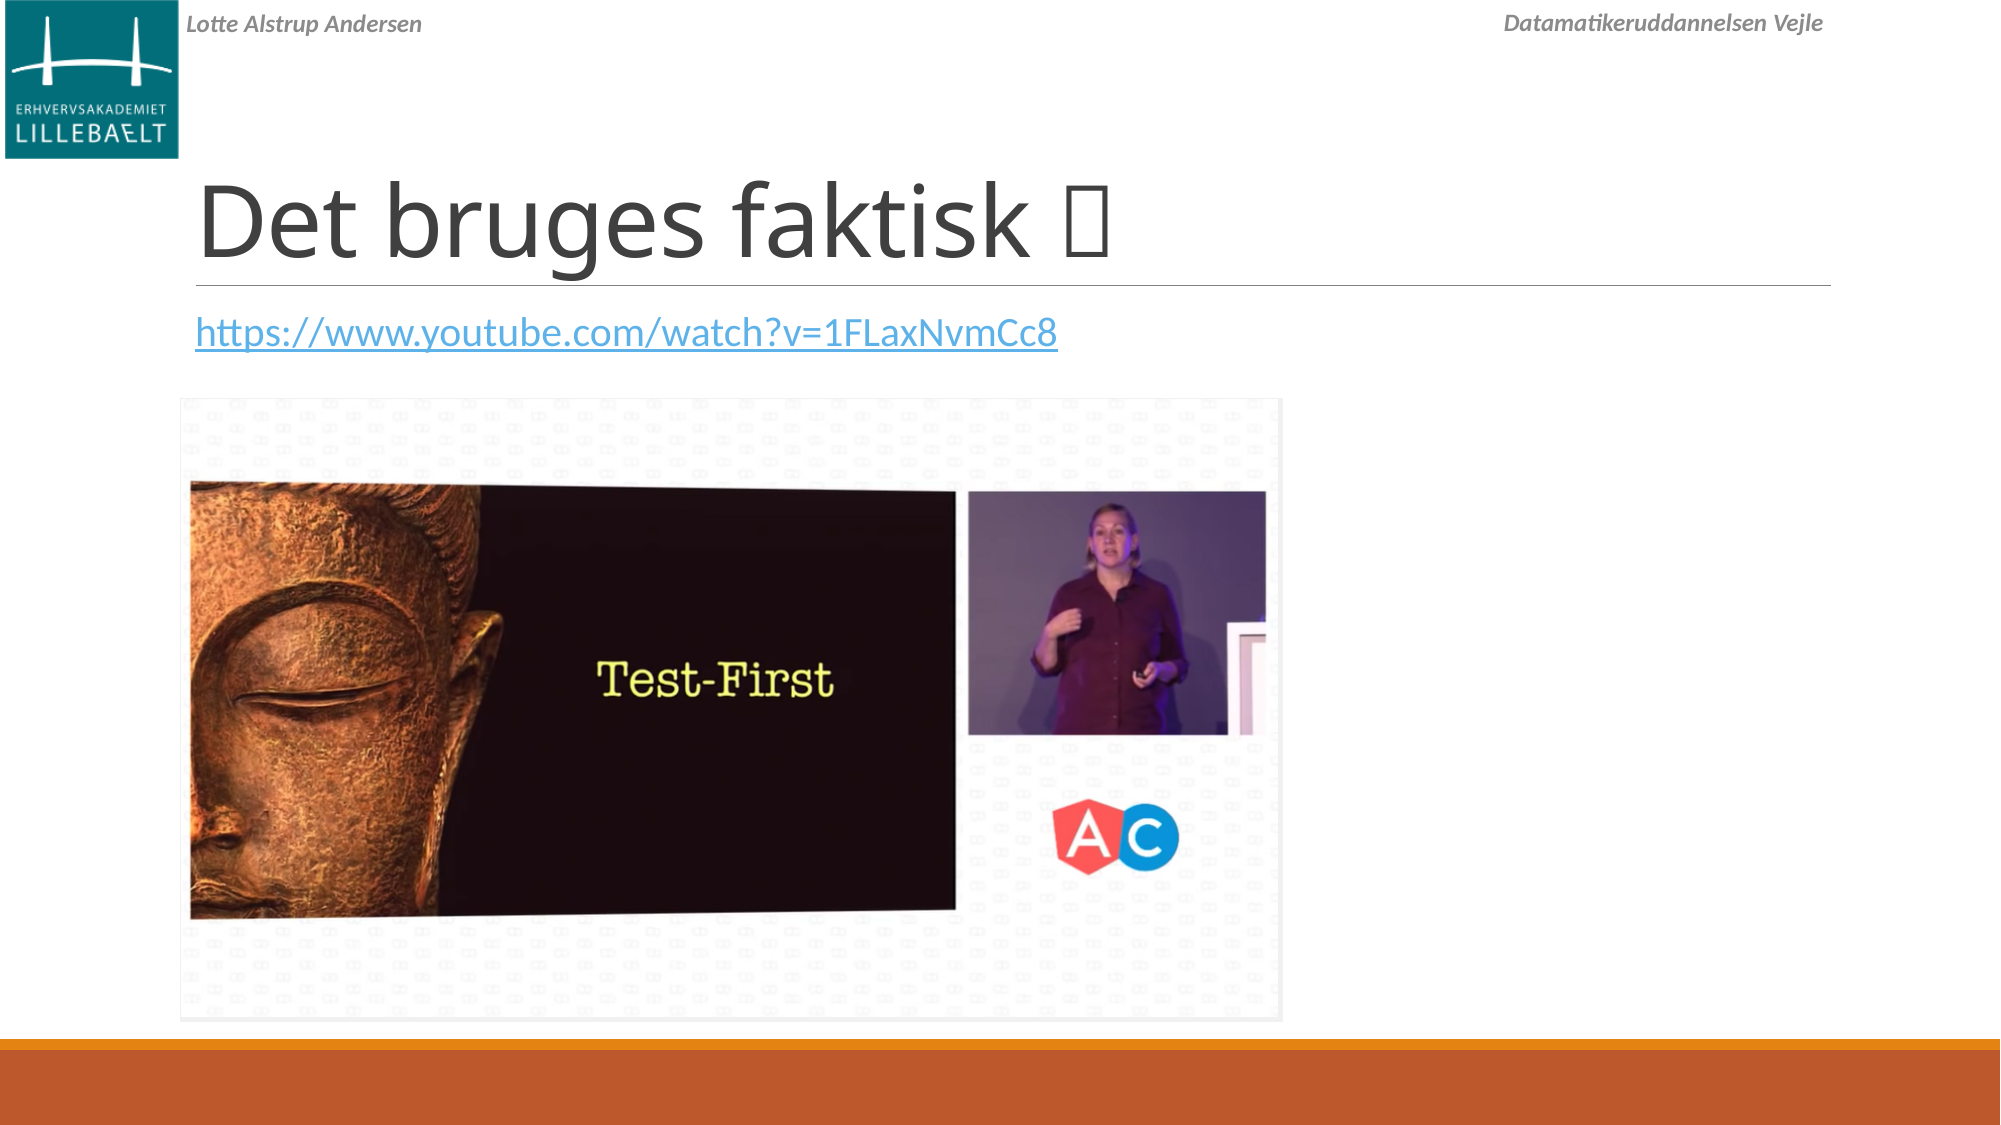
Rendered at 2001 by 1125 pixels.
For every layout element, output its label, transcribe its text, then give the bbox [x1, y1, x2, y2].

picture [179, 398, 1283, 1023]
list https://www.youtube.com/watch?v=1FLaxNvmCc8 [180, 302, 1830, 381]
picture [4, 0, 180, 160]
title Det bruges faktisk  [180, 47, 1830, 285]
